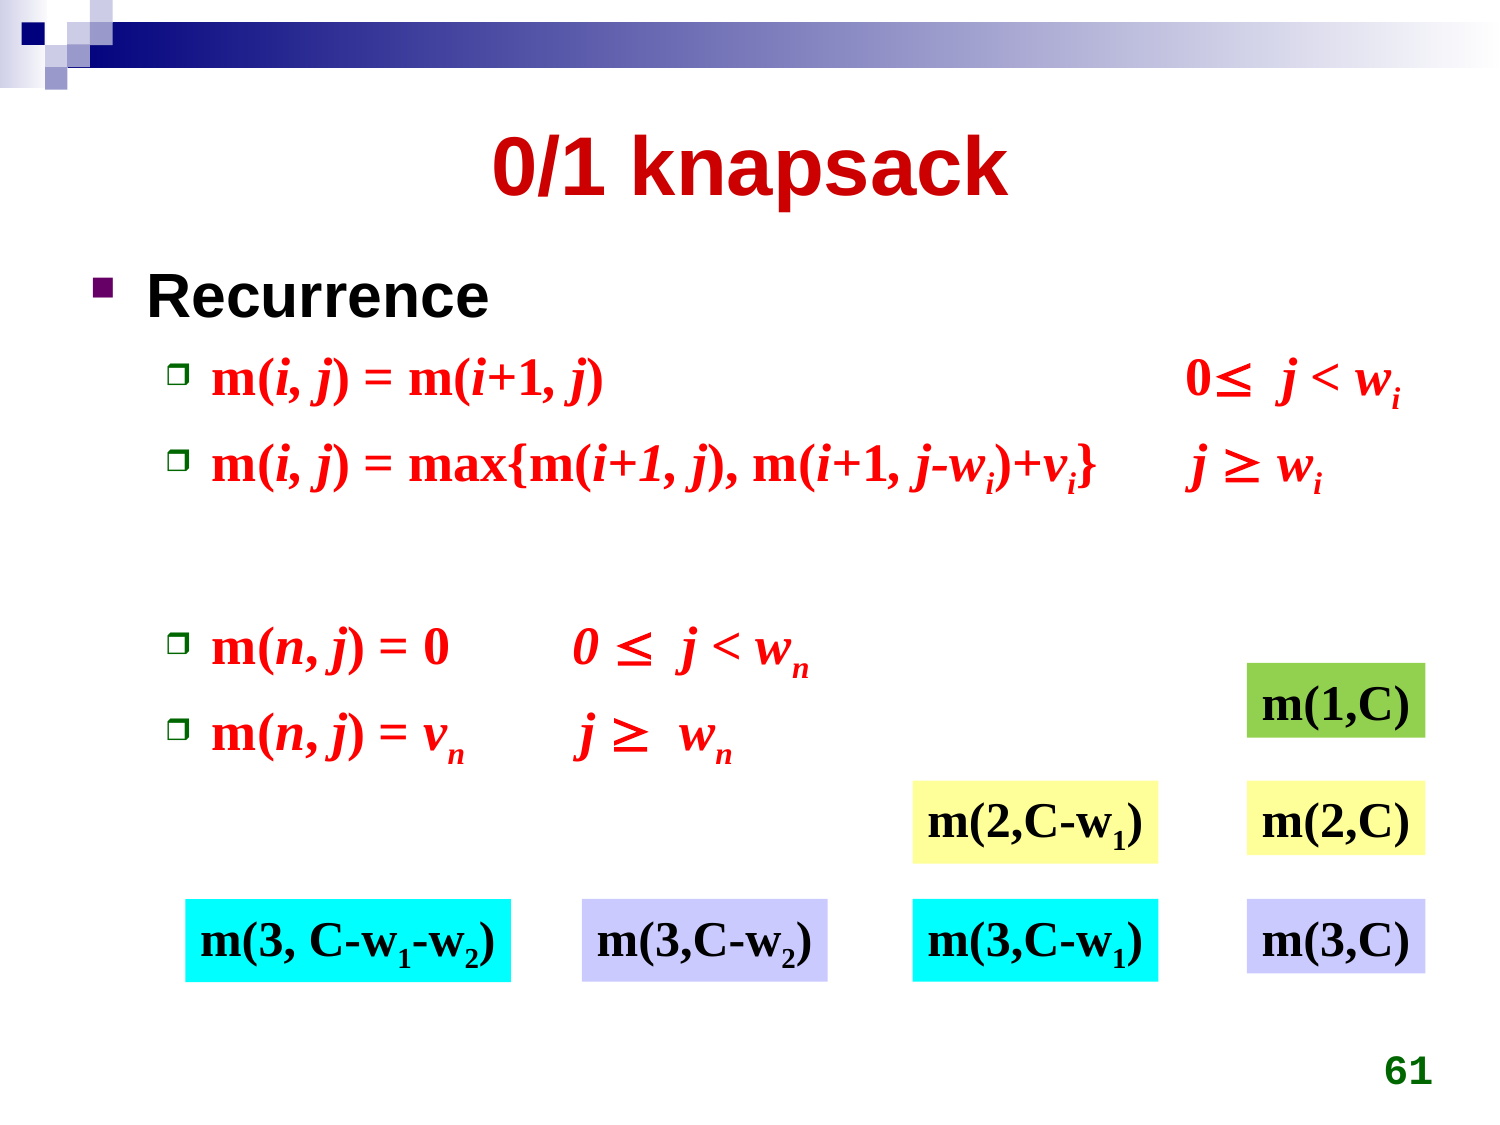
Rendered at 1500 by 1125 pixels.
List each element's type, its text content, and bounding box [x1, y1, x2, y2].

text_box m(2,C-w1) [912, 780, 1159, 864]
list Recurrence m(i, j) = m(i+1, j) 0 j < wi m(i, j) = max{m(i+1, j), m(i+1, j-wi)+vi} j  wi m(n, j) = 0 0  j < wn m(n, j) = vn j  wn [75, 243, 1425, 1024]
text_box m(2,C) [1246, 780, 1426, 856]
slide_number 61 [1098, 1025, 1449, 1100]
text_box m(3, C-w1-w2) [185, 899, 511, 983]
text_box m(1,C) [1246, 662, 1426, 738]
text_box m(3,C) [1246, 898, 1426, 974]
text_box m(3,C-w2) [581, 898, 828, 982]
title 0/1 knapsack [75, 75, 1425, 243]
text_box m(3,C-w1) [912, 898, 1159, 982]
